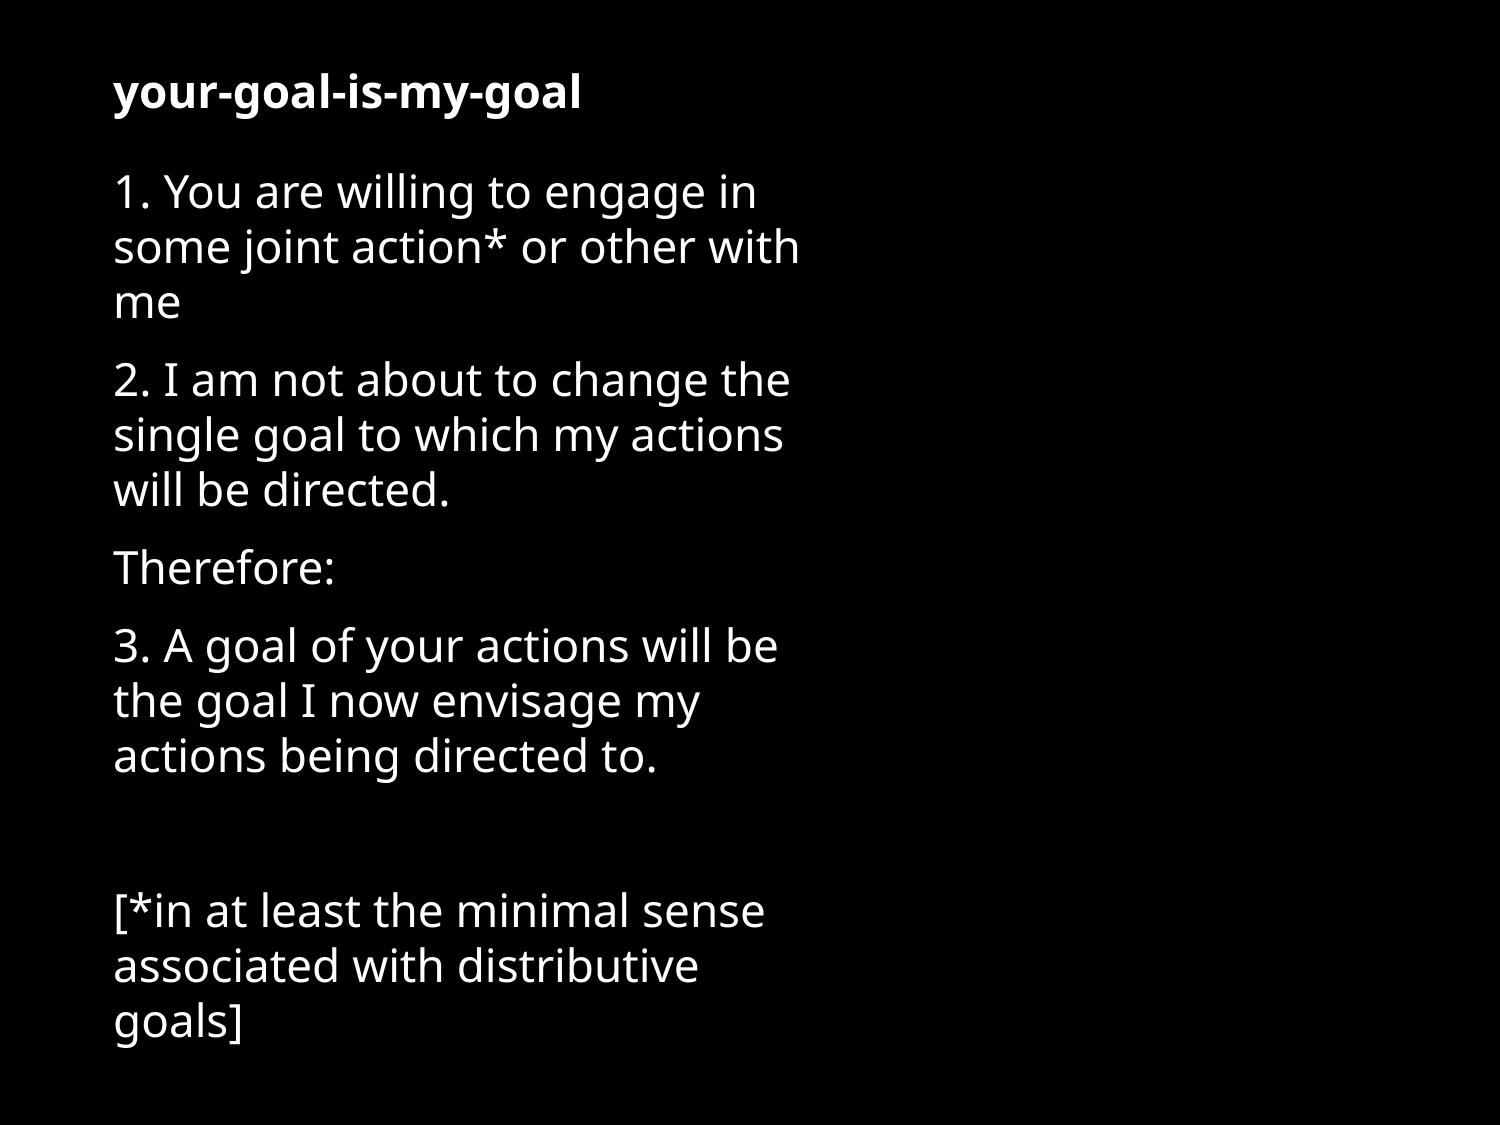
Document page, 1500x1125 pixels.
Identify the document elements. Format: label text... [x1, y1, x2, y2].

text_box 1. You are willing to engage in some joint action* or other with me 2. I am not about to change the single goal to which my actions will be directed. Therefore: 3. A goal of your actions will be the goal I now envisage my actions being directed to. [*in at least the minimal sense associated with distributive goals] [98, 155, 845, 1055]
text_box your-goal-is-my-goal [98, 55, 701, 126]
